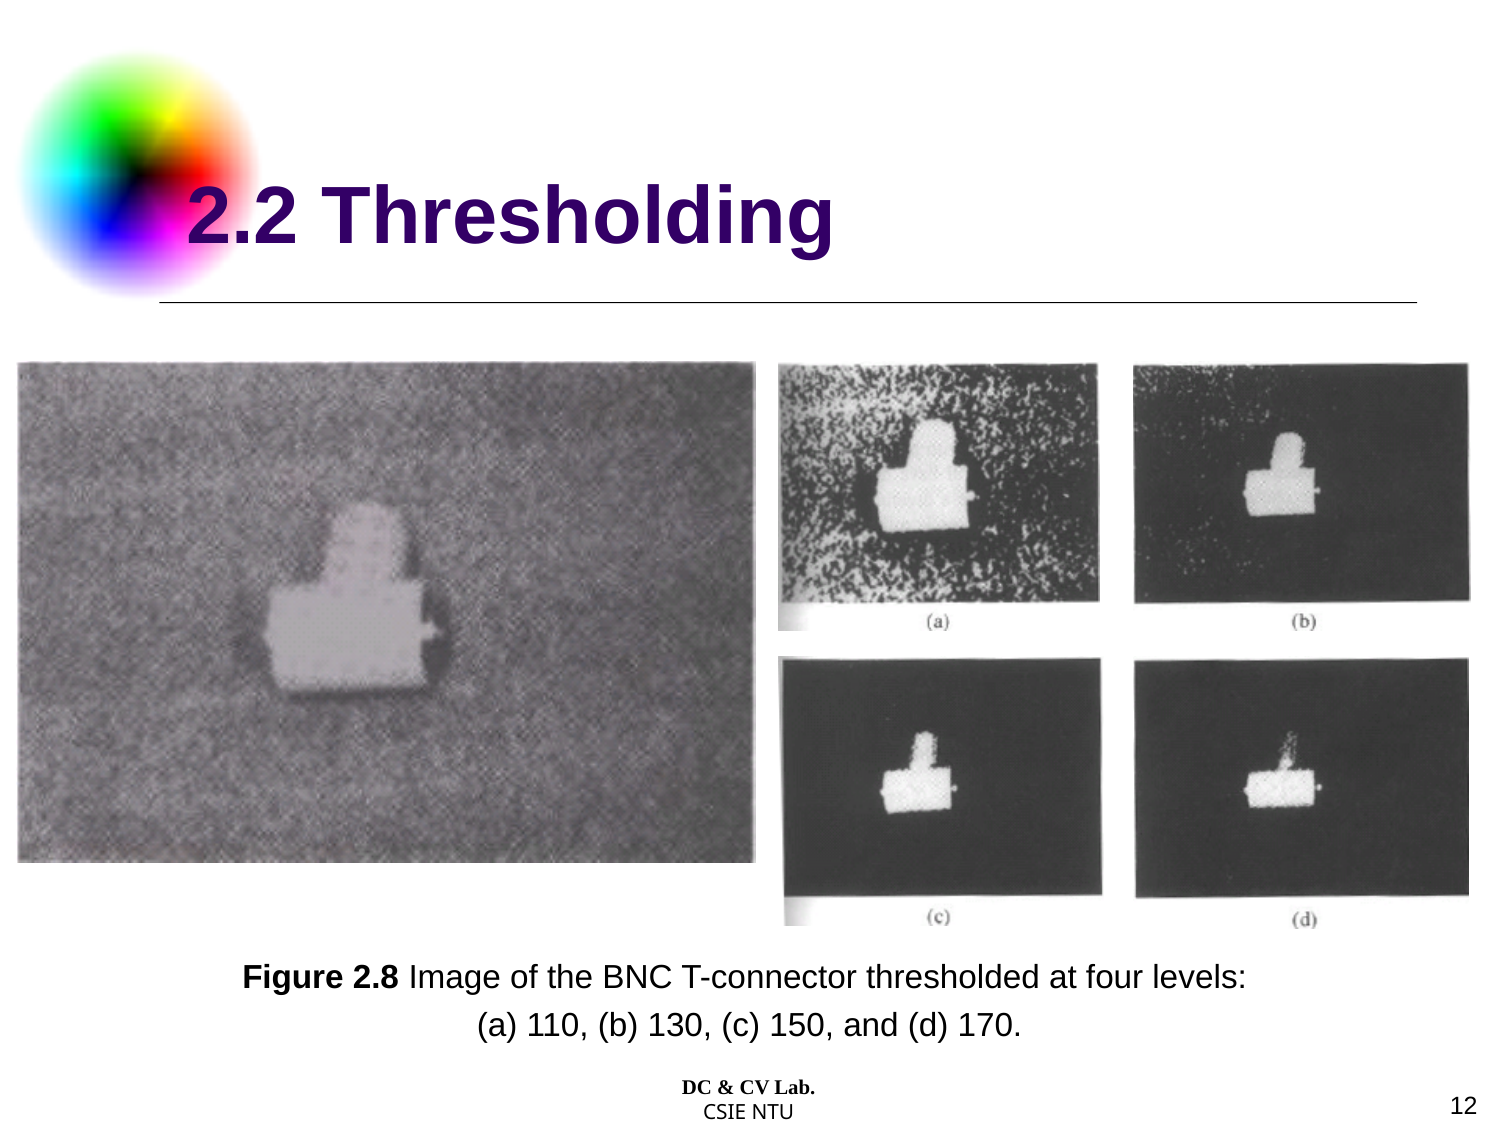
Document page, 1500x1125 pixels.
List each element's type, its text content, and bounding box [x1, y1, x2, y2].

picture [1132, 361, 1471, 631]
picture [777, 656, 1104, 927]
picture [1132, 656, 1470, 930]
title 2.2 Thresholding [171, 54, 1500, 268]
text_box 12 [1435, 1082, 1500, 1125]
picture [777, 361, 1101, 631]
text_box Figure 2.8 Image of the BNC T-connector thresholded at four levels: (a) 110, (b) 130, (c) 150, and (d) 170. [218, 940, 1282, 1051]
picture [0, 42, 272, 318]
footer DC & CV Lab. CSIE NTU [510, 1066, 987, 1125]
picture [16, 361, 756, 863]
